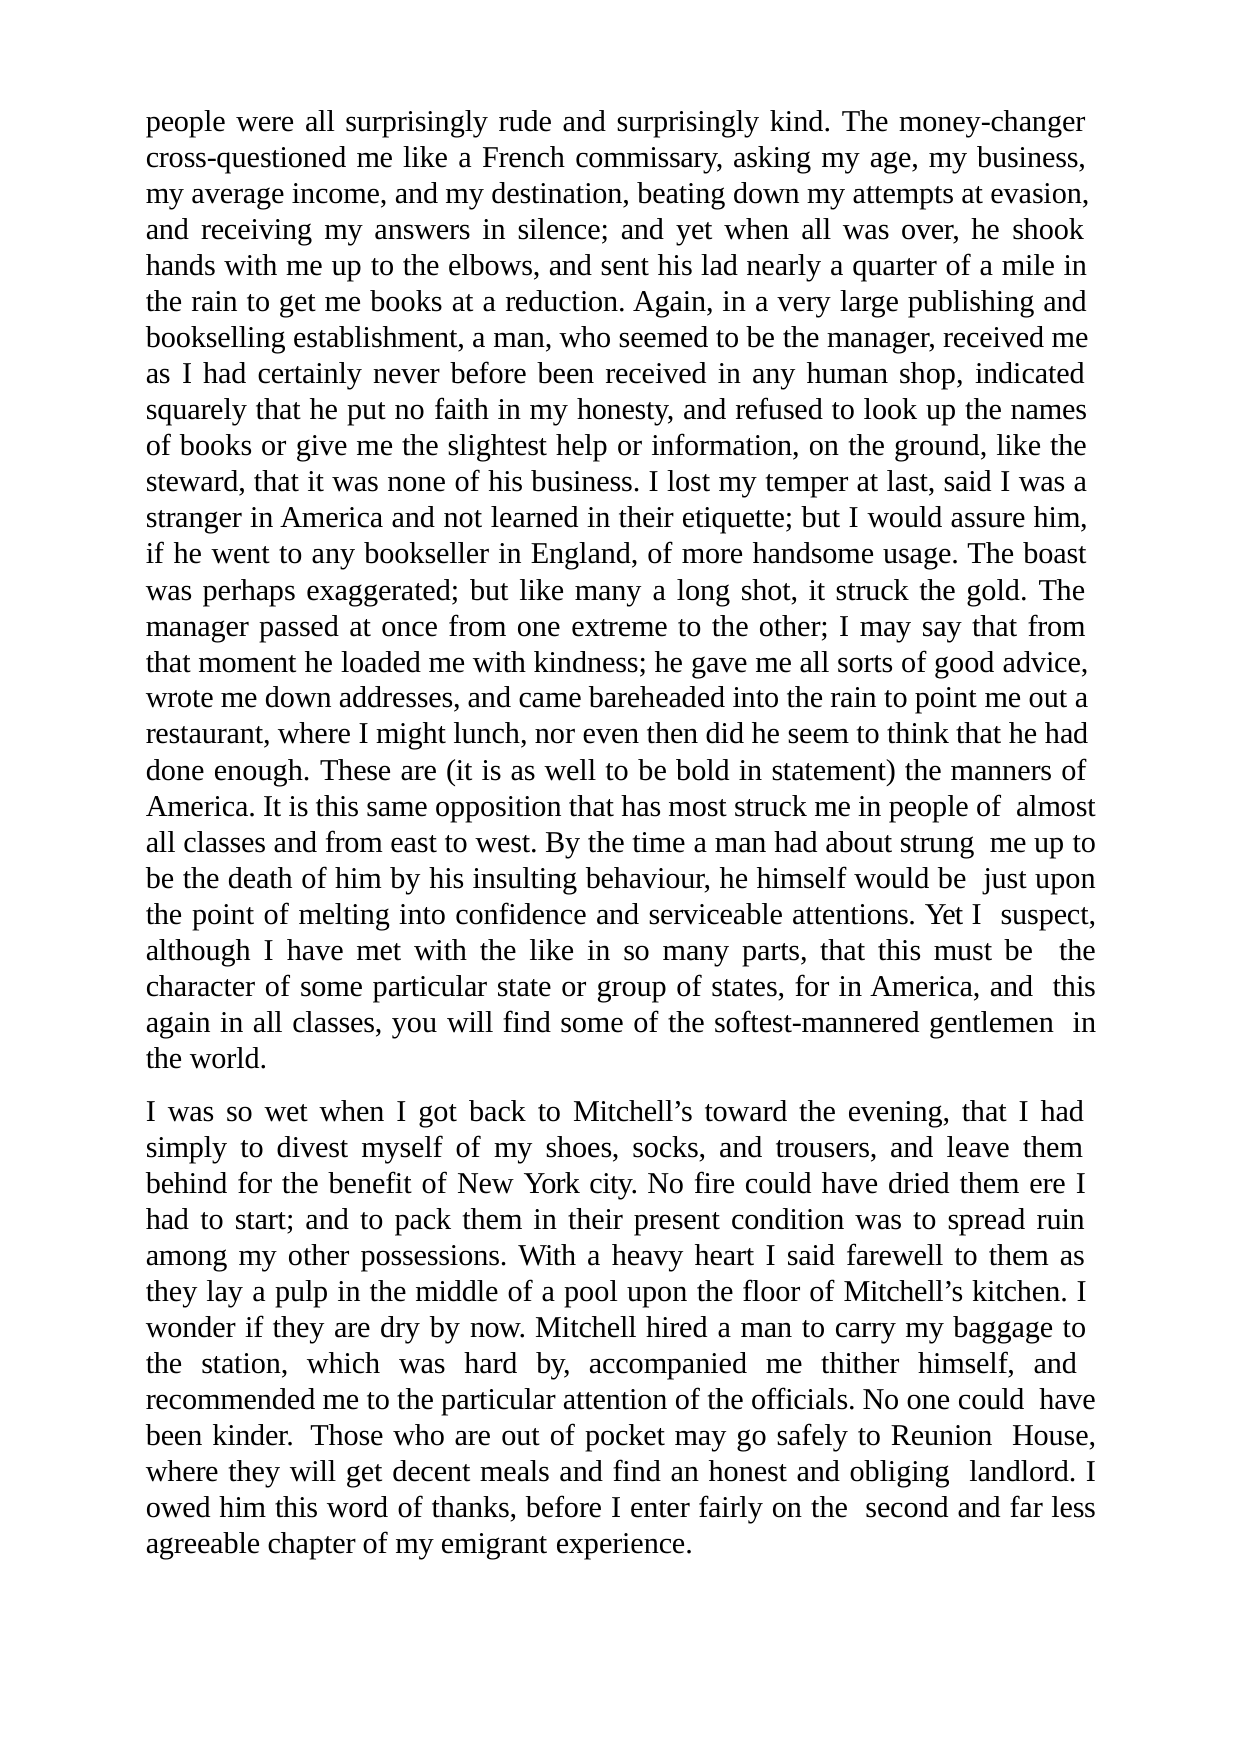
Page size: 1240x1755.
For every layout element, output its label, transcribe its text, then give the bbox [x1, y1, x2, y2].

text_box people were all surprisingly rude and surprisingly kind. The money-changer cross-questioned me like a French commissary, asking my age, my business, my average income, and my destination, beating down my attempts at evasion, and receiving my answers in silence; and yet when all was over, he shook hands with me up to the elbows, and sent his lad nearly a quarter of a mile in the rain to get me books at a reduction. Again, in a very large publishing and bookselling establishment, a man, who seemed to be the manager, received me as I had certainly never before been received in any human shop, indicated squarely that he put no faith in my honesty, and refused to look up the names of books or give me the slightest help or information, on the ground, like the steward, that it was none of his business. I lost my temper at last, said I was a stranger in America and not learned in their etiquette; but I would assure him, if he went to any bookseller in England, of more handsome usage. The boast was perhaps exaggerated; but like many a long shot, it struck the gold. The manager passed at once from one extreme to the other; I may say that from that moment he loaded me with kindness; he gave me all sorts of good advice, wrote me down addresses, and came bareheaded into the rain to point me out a restaurant, where I might lunch, nor even then did he seem to think that he had done enough. These are (it is as well to be bold in statement) the manners of America. It is this same opposition that has most struck me in people of almost all classes and from east to west. By the time a man had about strung me up to be the death of him by his insulting behaviour, he himself would be just upon the point of melting into confidence and serviceable attentions. Yet I suspect, although I have met with the like in so many parts, that this must be the character of some particular state or group of states, for in America, and this again in all classes, you will find some of the softest-mannered gentlemen in the world. I was so wet when I got back to Mitchell’s toward the evening, that I had simply to divest myself of my shoes, socks, and trousers, and leave them behind for the benefit of New York city. No fire could have dried them ere I had to start; and to pack them in their present condition was to spread ruin among my other possessions. With a heavy heart I said farewell to them as they lay a pulp in the middle of a pool upon the floor of Mitchell’s kitchen. I wonder if they are dry by now. Mitchell hired a man to carry my baggage to the station, which was hard by, accompanied me thither himself, and recommended me to the particular attention of the officials. No one could have been kinder. Those who are out of pocket may go safely to Reunion House, where they will get decent meals and find an honest and obliging landlord. I owed him this word of thanks, before I enter fairly on the second and far less agreeable chapter of my emigrant experience. [143, 98, 1097, 1560]
